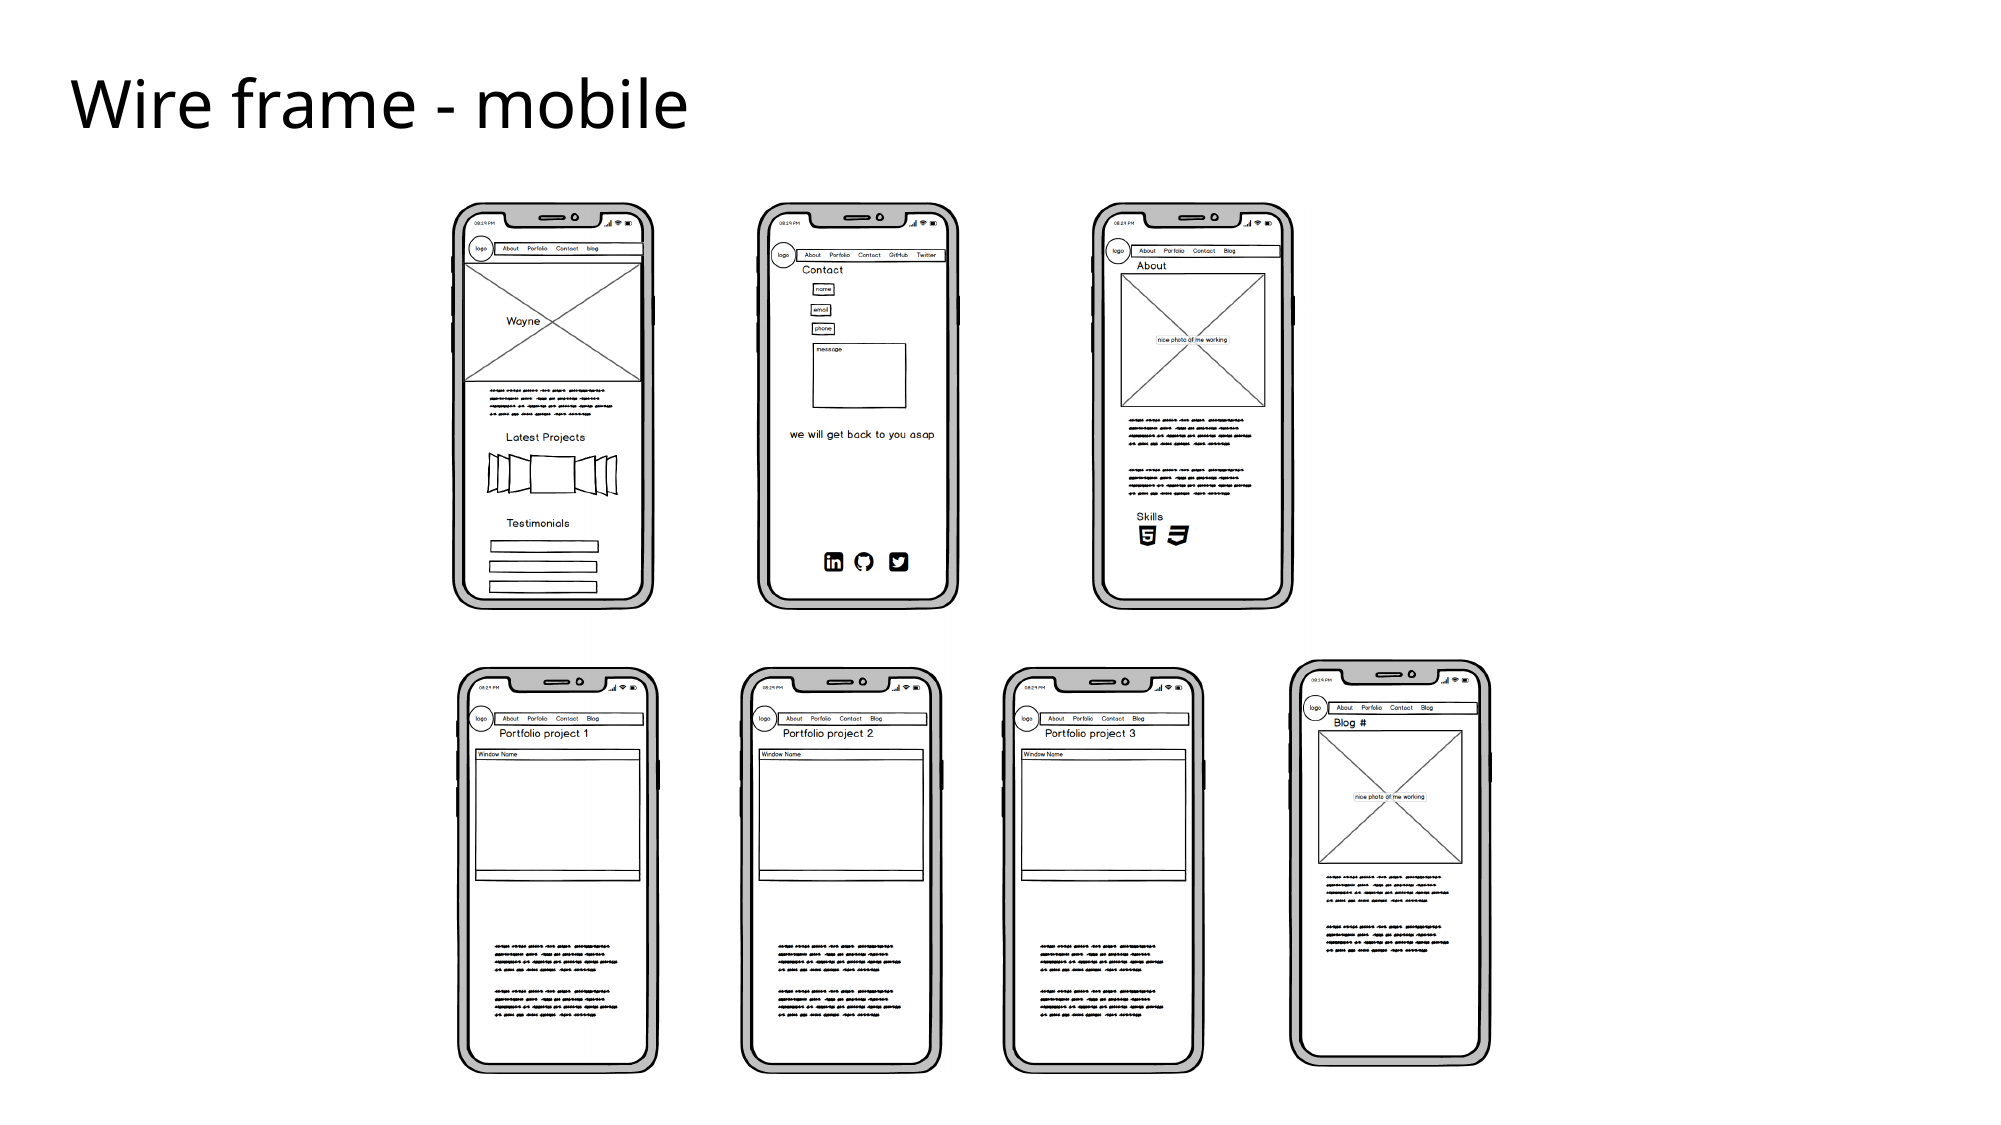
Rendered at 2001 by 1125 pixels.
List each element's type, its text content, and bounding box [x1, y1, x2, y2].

picture [451, 202, 1492, 1075]
title Wire frame - mobile [70, 70, 1932, 160]
